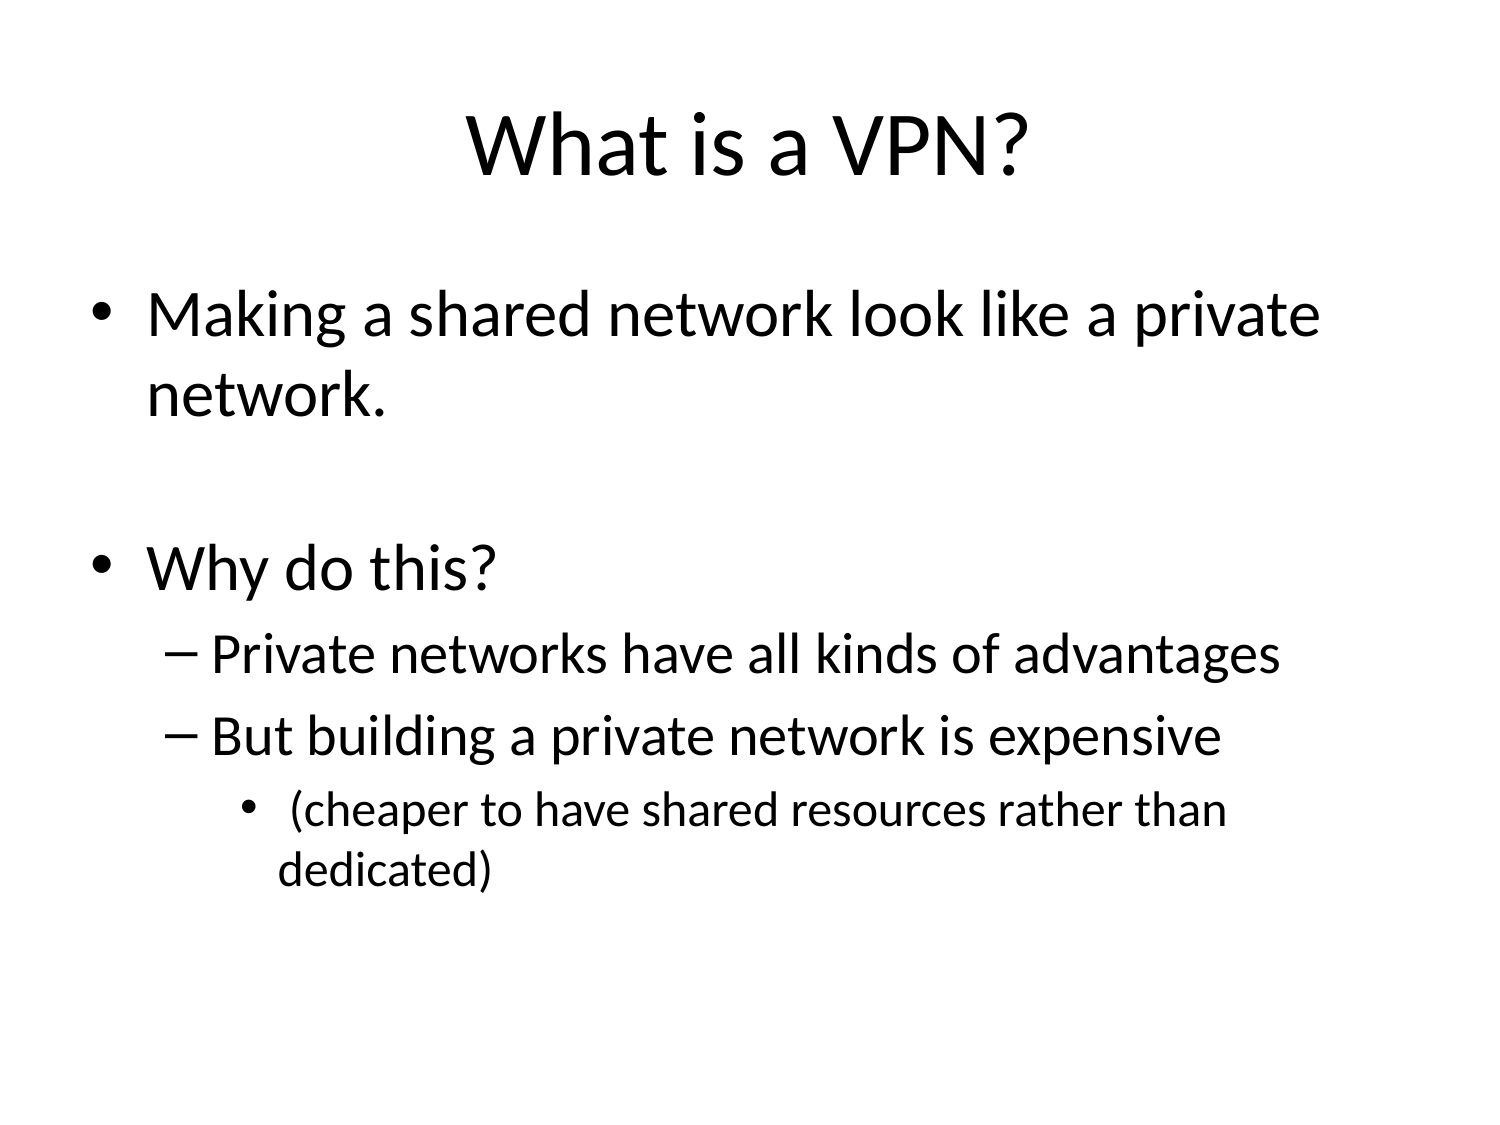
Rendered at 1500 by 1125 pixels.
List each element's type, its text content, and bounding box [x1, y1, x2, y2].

title What is a VPN? [75, 45, 1425, 233]
list Making a shared network look like a private network. Why do this? Private networks have all kinds of advantages But building a private network is expensive (cheaper to have shared resources rather than dedicated) [75, 262, 1425, 1005]
